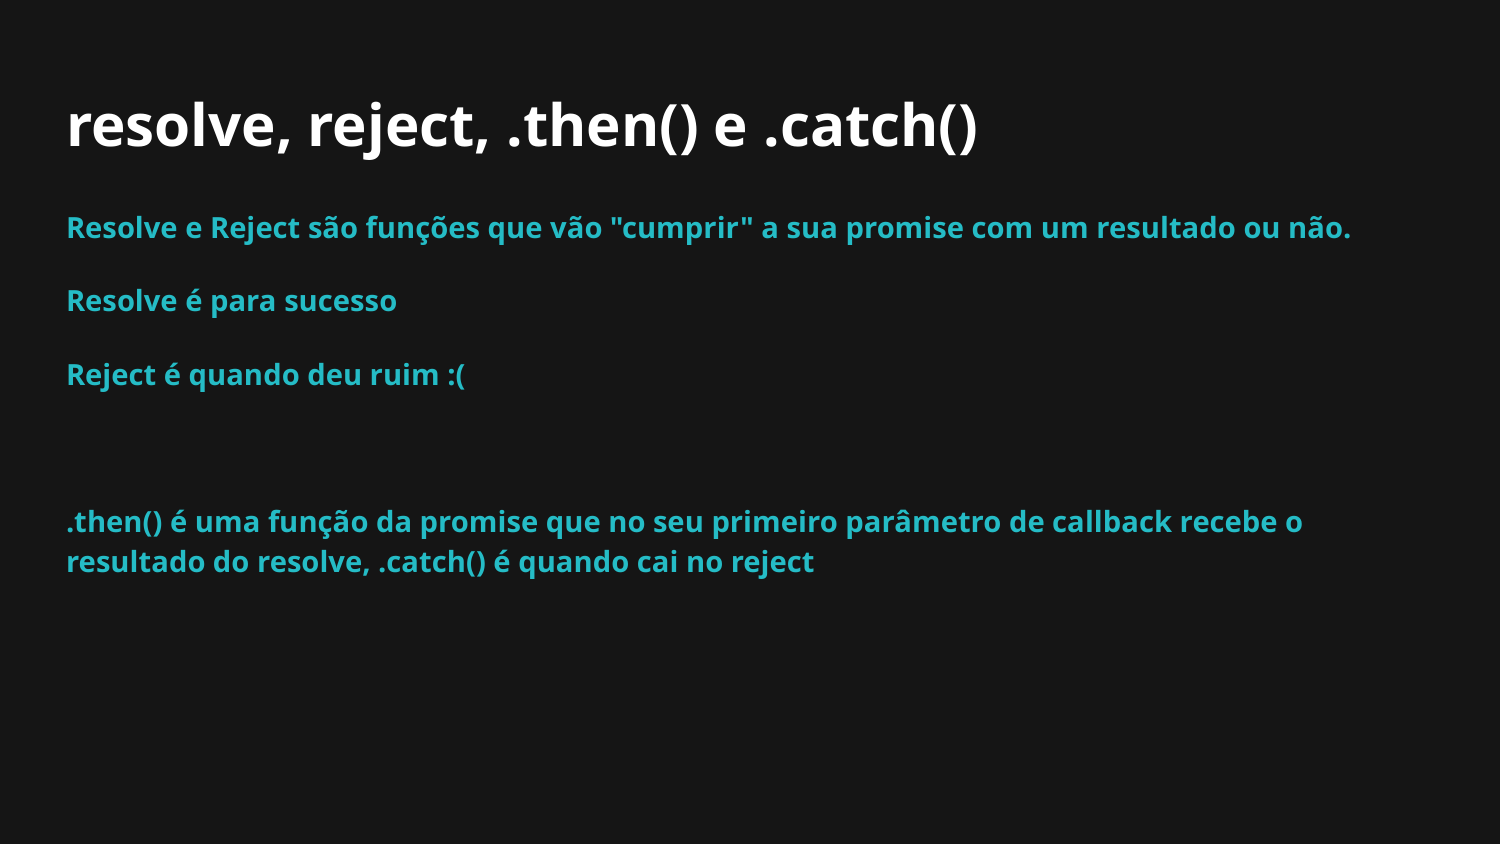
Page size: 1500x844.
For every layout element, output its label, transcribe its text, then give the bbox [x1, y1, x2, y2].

list Resolve e Reject são funções que vão "cumprir" a sua promise com um resultado ou não. Resolve é para sucesso Reject é quando deu ruim :( .then() é uma função da promise que no seu primeiro parâmetro de callback recebe o resultado do resolve, .catch() é quando cai no reject [51, 189, 1449, 750]
title resolve, reject, .then() e .catch() [51, 72, 1449, 167]
